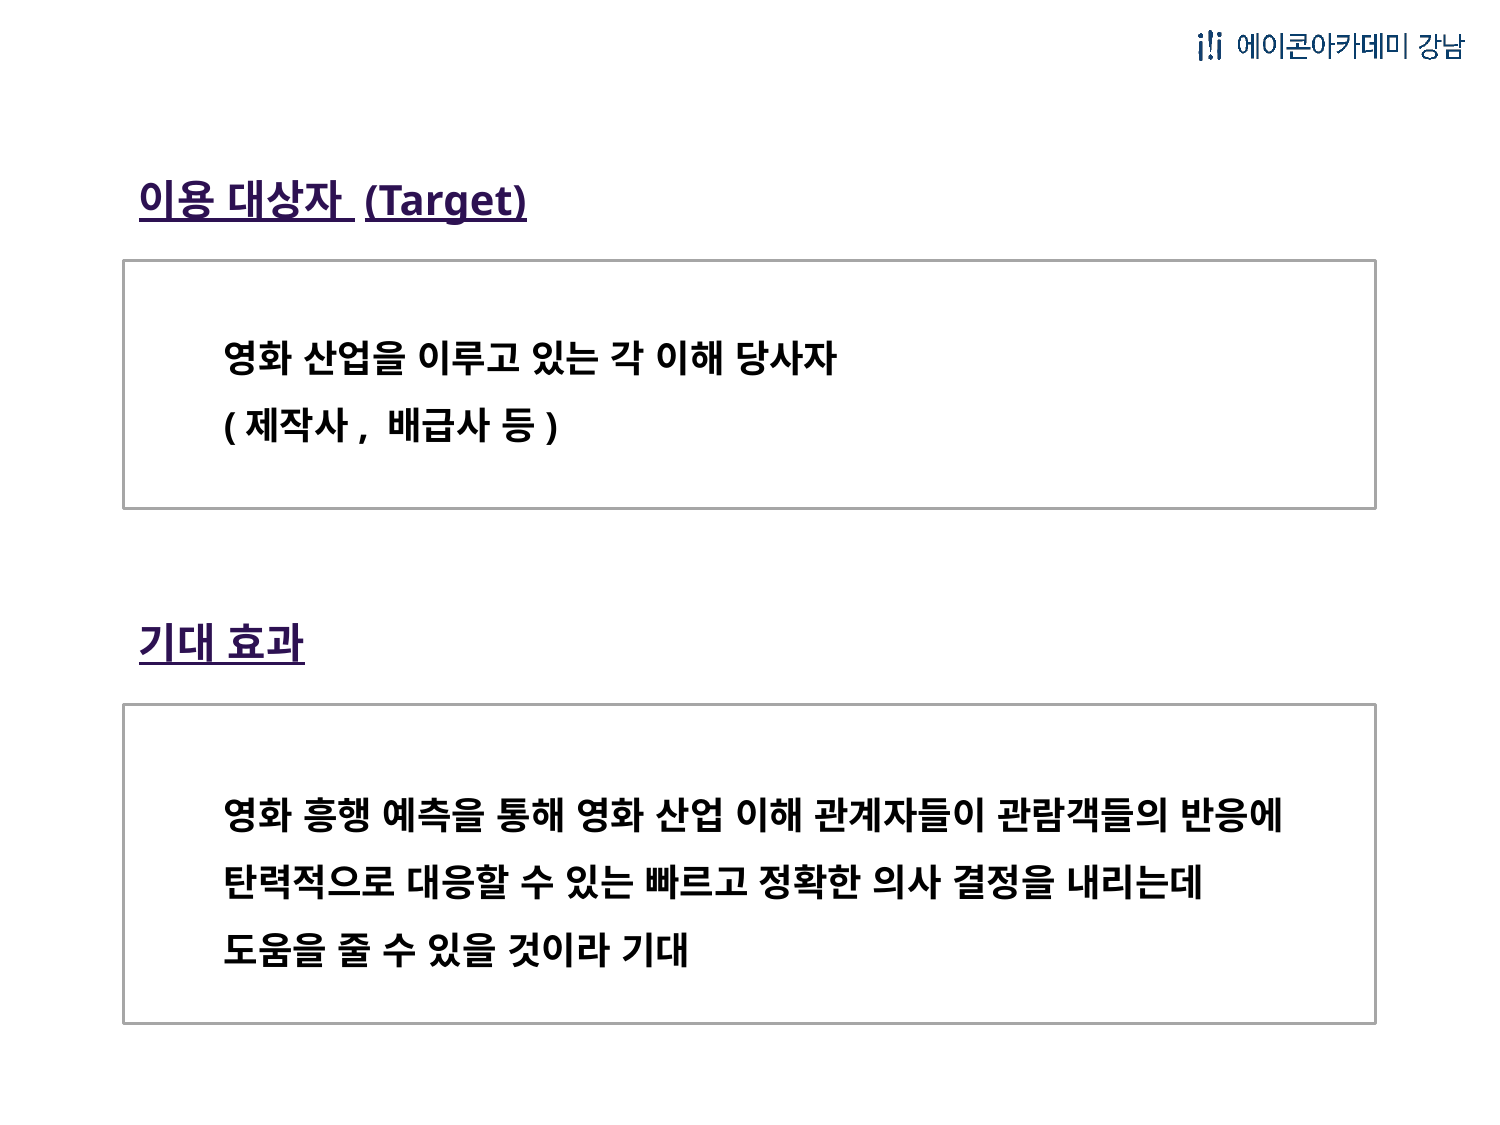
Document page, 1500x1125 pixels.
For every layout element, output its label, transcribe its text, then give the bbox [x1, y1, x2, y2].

text_box 영화 흥행 예측을 통해 영화 산업 이해 관계자들이 관람객들의 반응에 탄력적으로 대응할 수 있는 빠르고 정확한 의사 결정을 내리는데 도움을 줄 수 있을 것이라 기대 [209, 761, 1311, 979]
text_box 이용 대상자 (Target) [123, 166, 570, 231]
text_box 기대 효과 [123, 609, 570, 675]
text_box [122, 702, 1378, 1025]
picture [1198, 30, 1465, 61]
text_box [122, 258, 1378, 511]
text_box 영화 산업을 이루고 있는 각 이해 당사자 (제작사, 배급사 등) [209, 304, 1311, 455]
